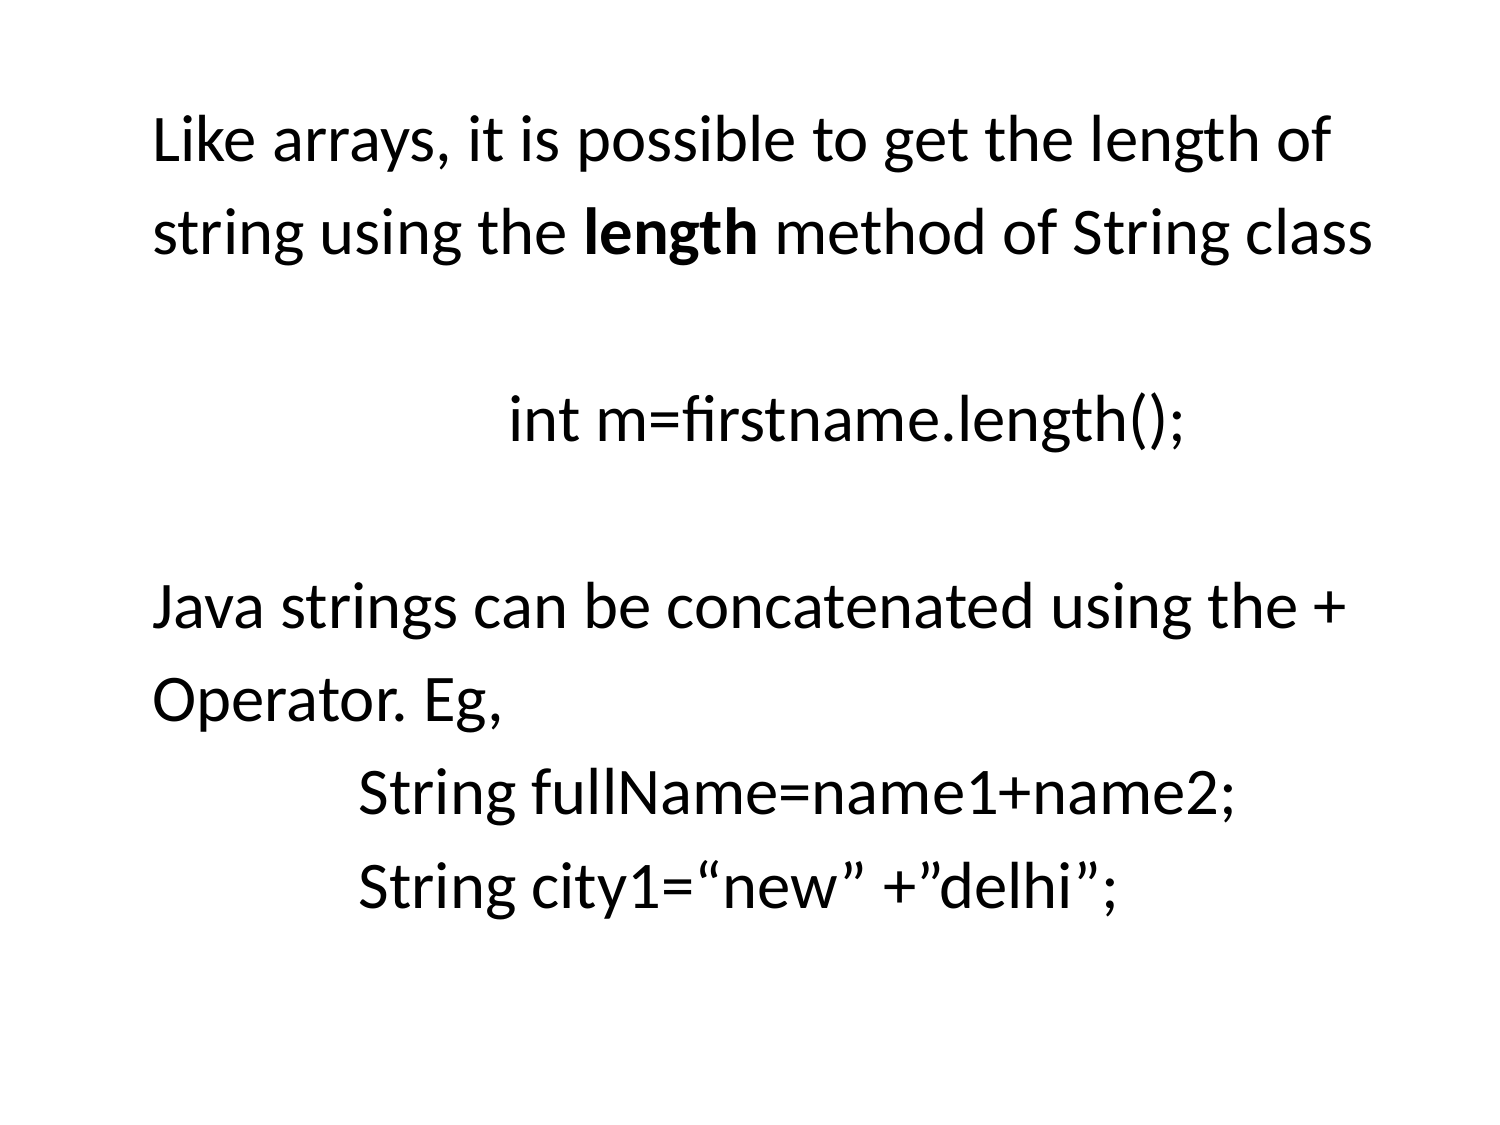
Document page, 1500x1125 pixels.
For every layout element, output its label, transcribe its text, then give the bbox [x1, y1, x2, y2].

list Like arrays, it is possible to get the length of string using the length method of String class int m=firstname.length(); Java strings can be concatenated using the + Operator. Eg, String fullName=name1+name2; String city1=“new” +”delhi”; [137, 87, 1500, 1005]
